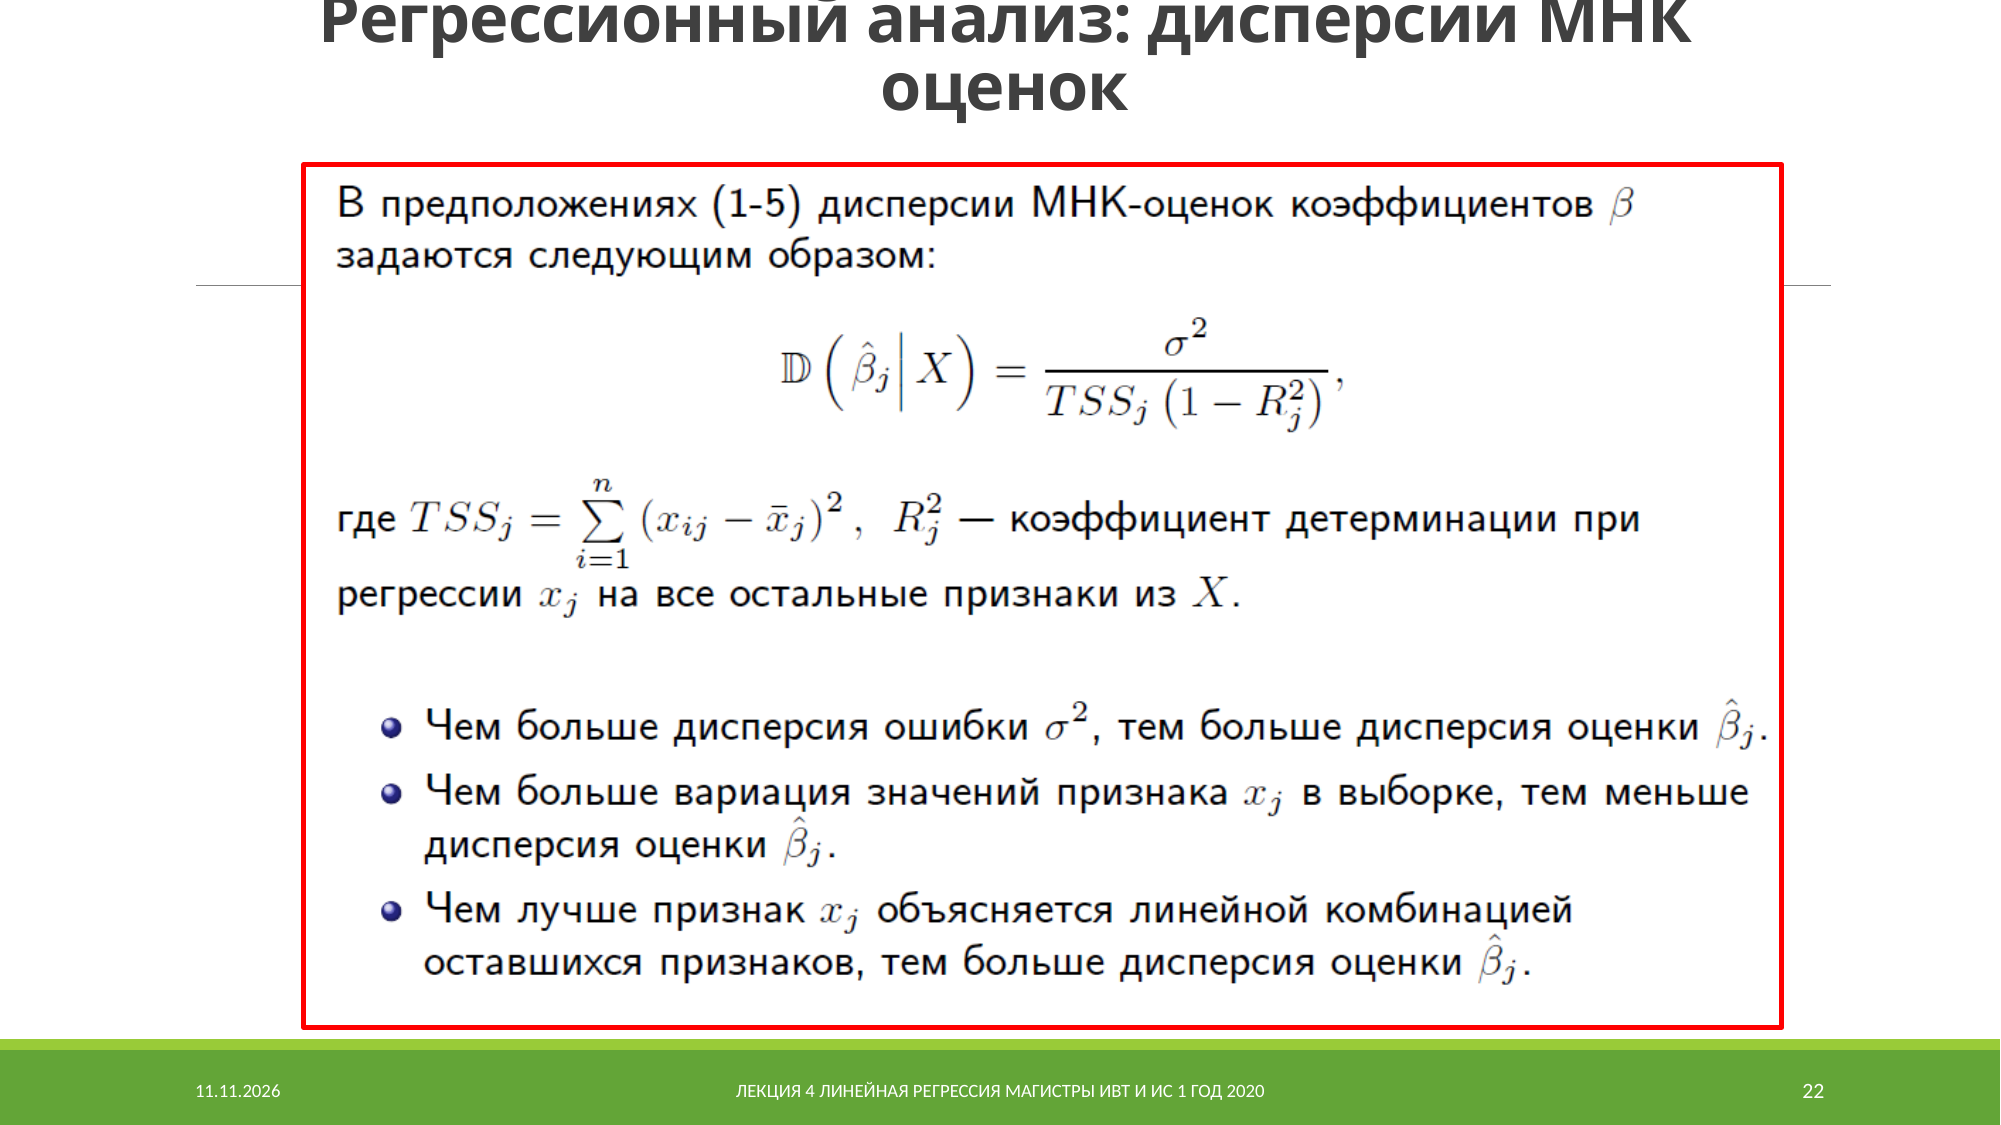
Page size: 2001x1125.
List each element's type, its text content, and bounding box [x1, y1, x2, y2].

picture [305, 166, 1780, 1026]
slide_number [180, 1059, 586, 1120]
footer Лекция 4 Линейная регрессия Магистры ИВТ и ИС 1 год 2020 [604, 1059, 1396, 1120]
slide_number 22 [1624, 1059, 1840, 1120]
text_box Регрессионный анализ: дисперсии МНК оценок [179, 46, 1830, 132]
